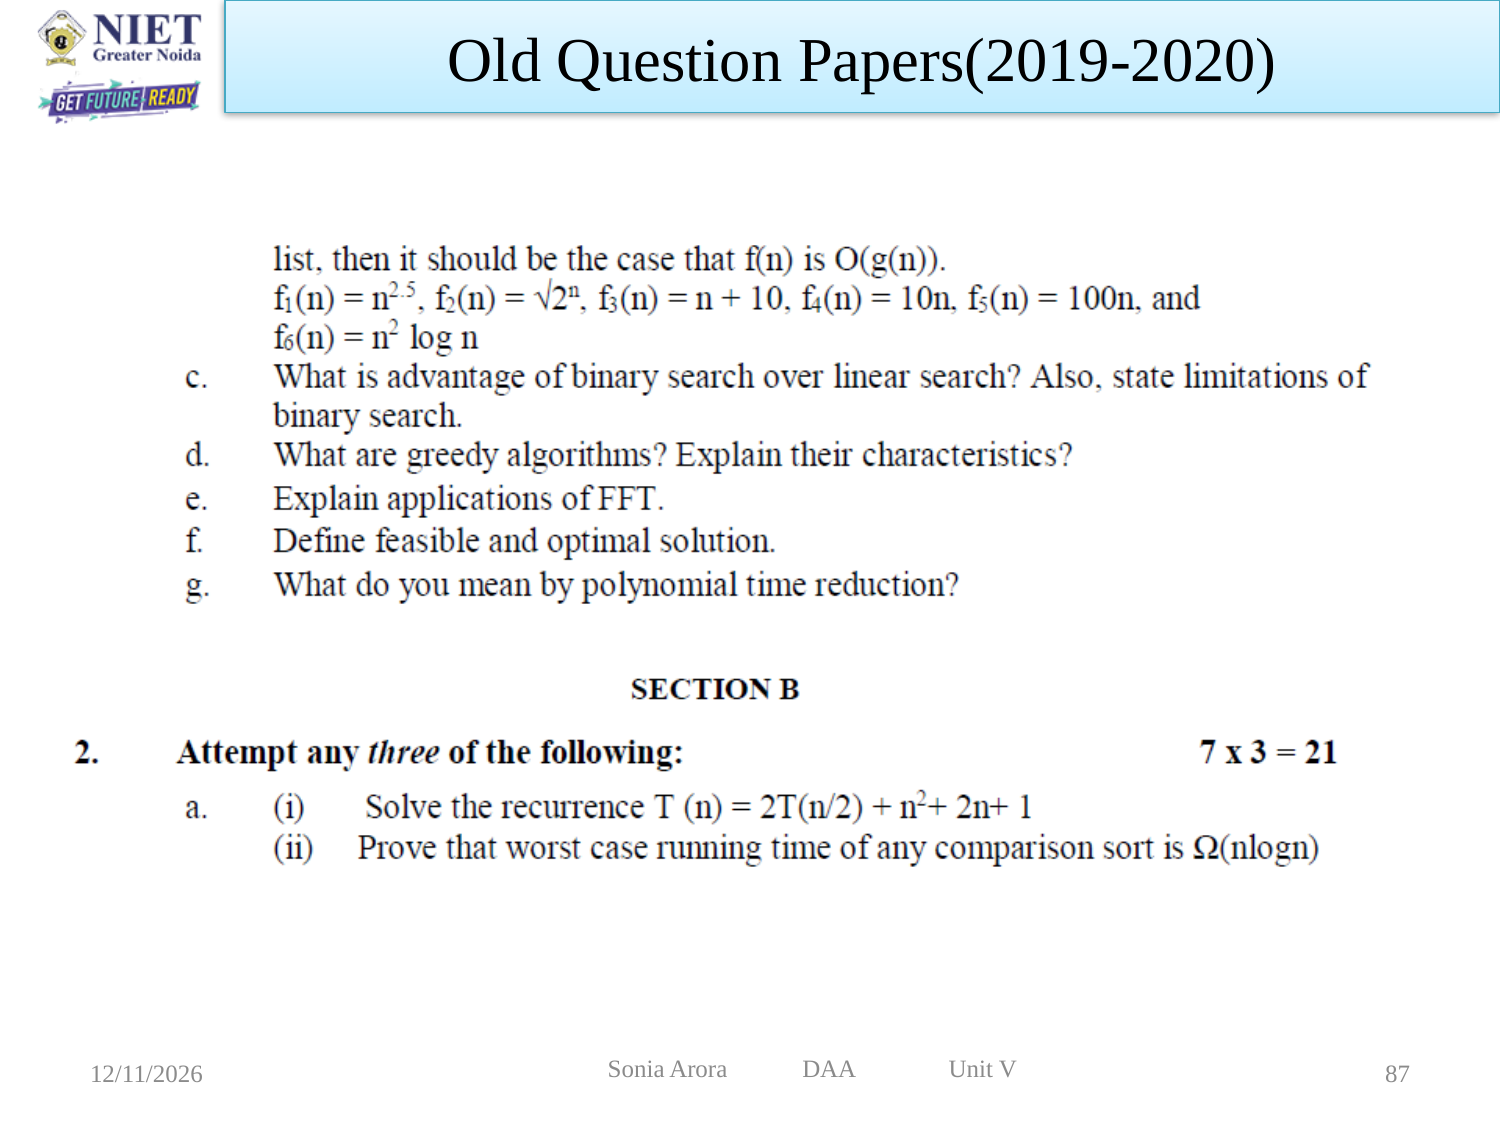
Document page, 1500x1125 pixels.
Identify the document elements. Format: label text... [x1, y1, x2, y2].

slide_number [75, 1042, 425, 1103]
picture [0, 0, 238, 135]
footer Sonia Arora DAA Unit V [412, 1037, 1213, 1098]
slide_number 87 [1074, 1042, 1425, 1103]
picture [0, 244, 1426, 881]
text_box Old Question Papers(2019-2020) [238, 0, 1500, 113]
